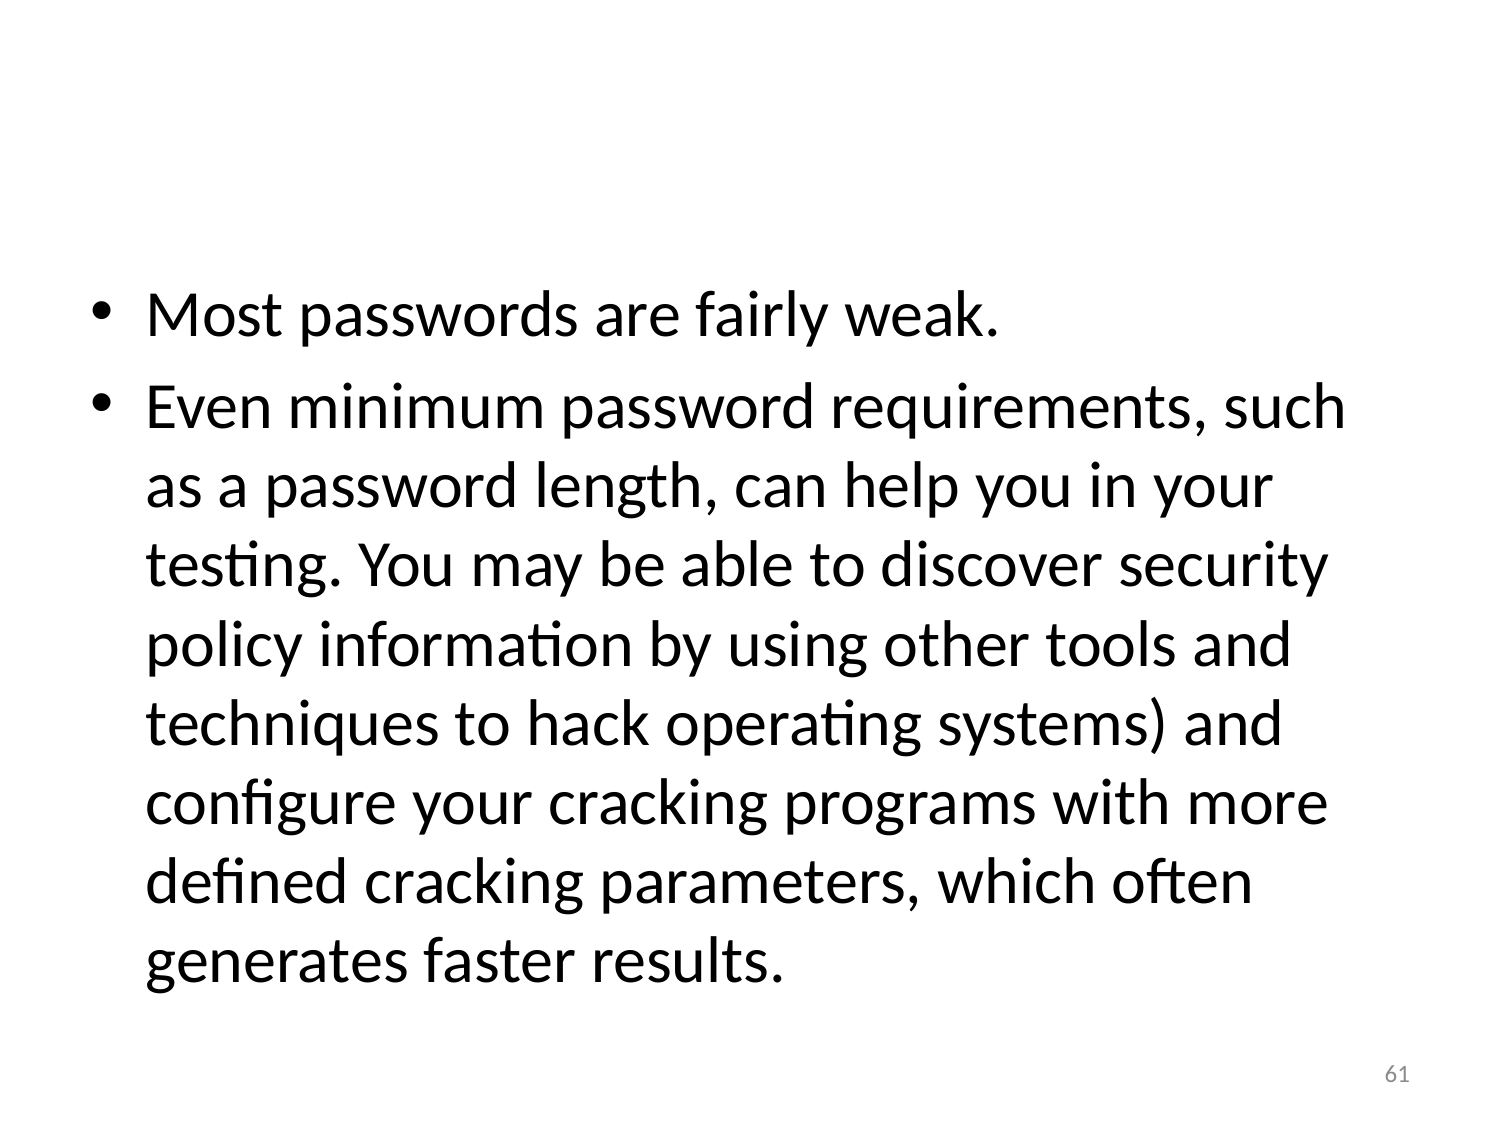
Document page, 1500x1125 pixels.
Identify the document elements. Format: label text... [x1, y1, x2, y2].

slide_number 61 [1074, 1042, 1425, 1103]
list Most passwords are fairly weak. Even minimum password requirements, such as a password length, can help you in your testing. You may be able to discover security policy information by using other tools and techniques to hack operating systems) and configure your cracking programs with more defined cracking parameters, which often generates faster results. [75, 262, 1425, 1005]
